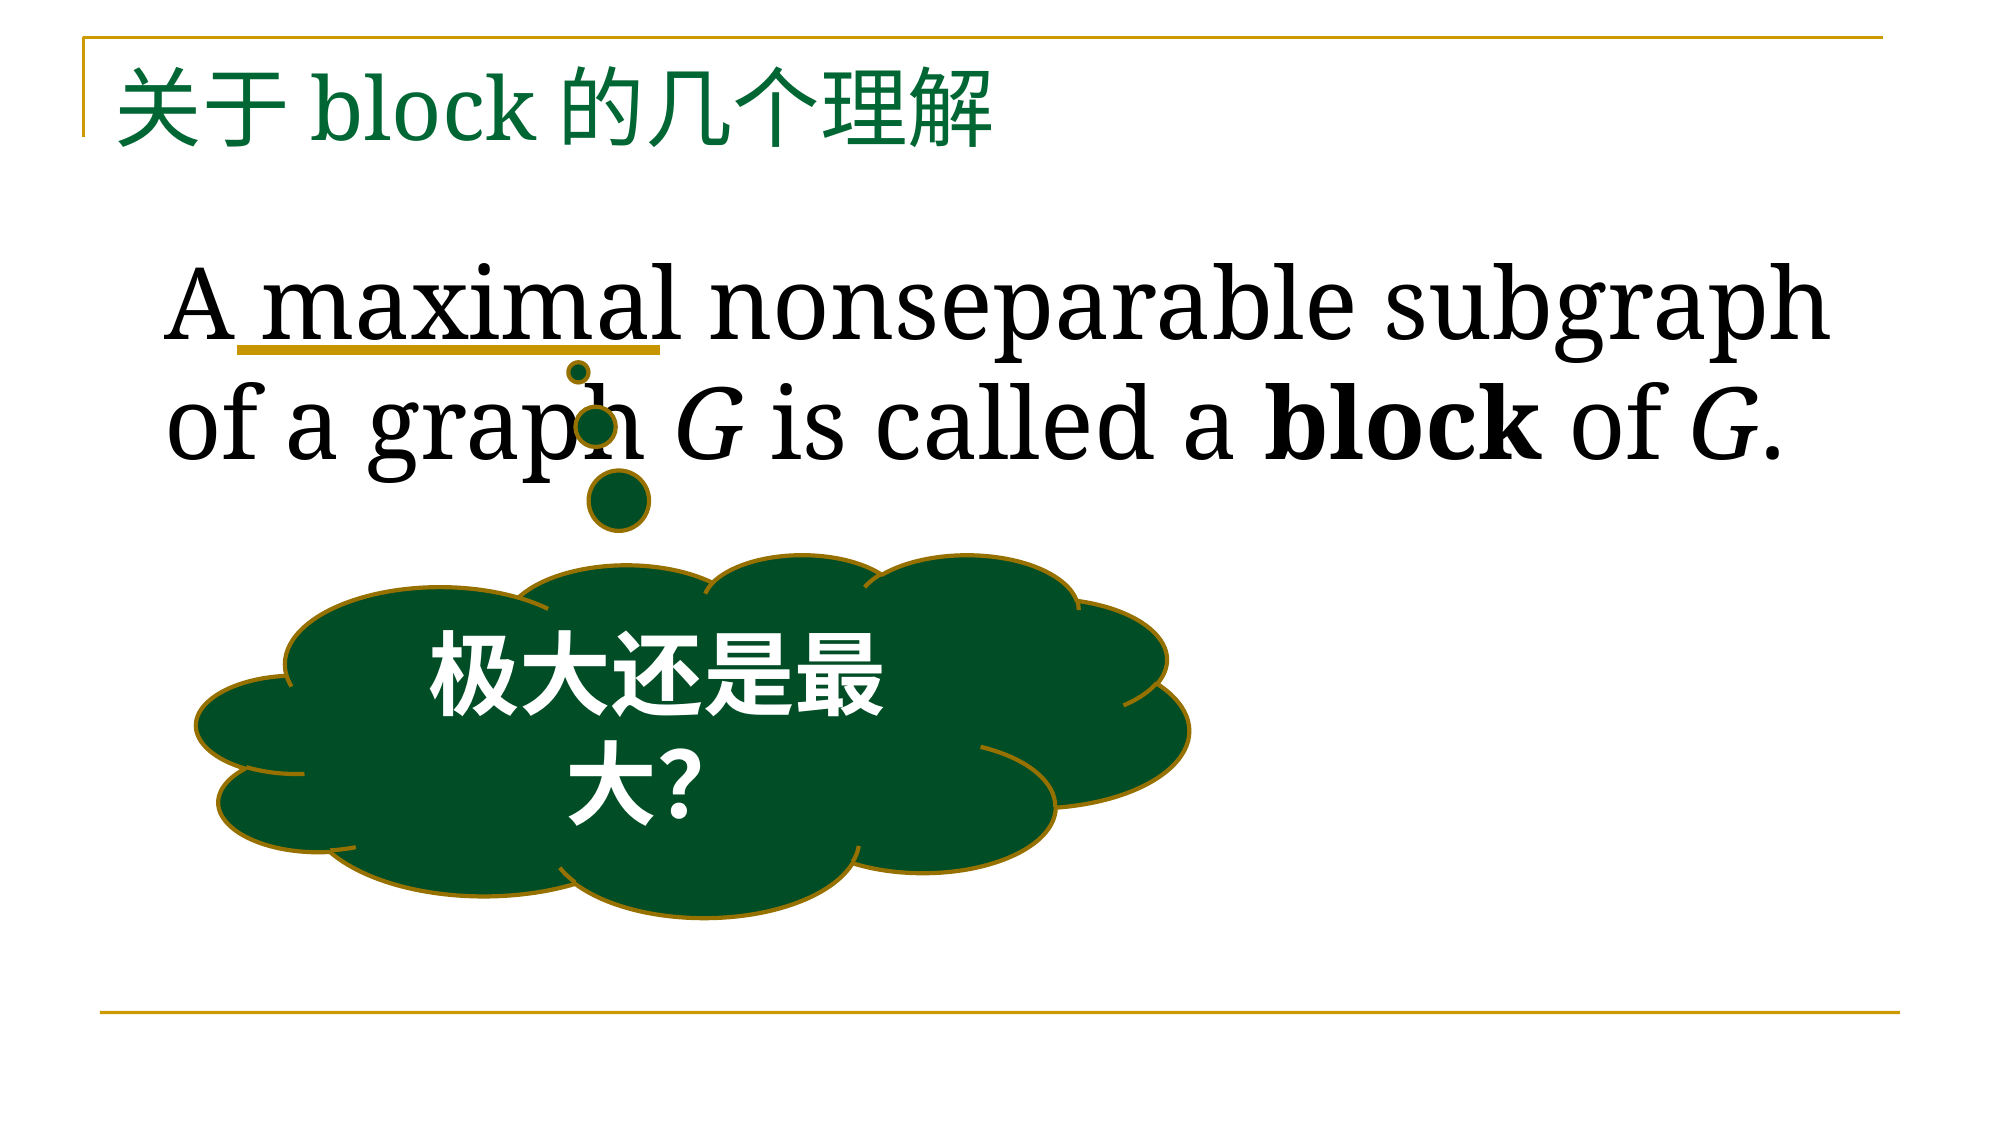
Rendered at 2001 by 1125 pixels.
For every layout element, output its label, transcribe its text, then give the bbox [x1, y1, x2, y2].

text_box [196, 349, 1190, 918]
title 关于block的几个理解 [99, 45, 1900, 233]
text_box A maximal nonseparable subgraph of a graph G is called a block of G. [149, 232, 1900, 488]
